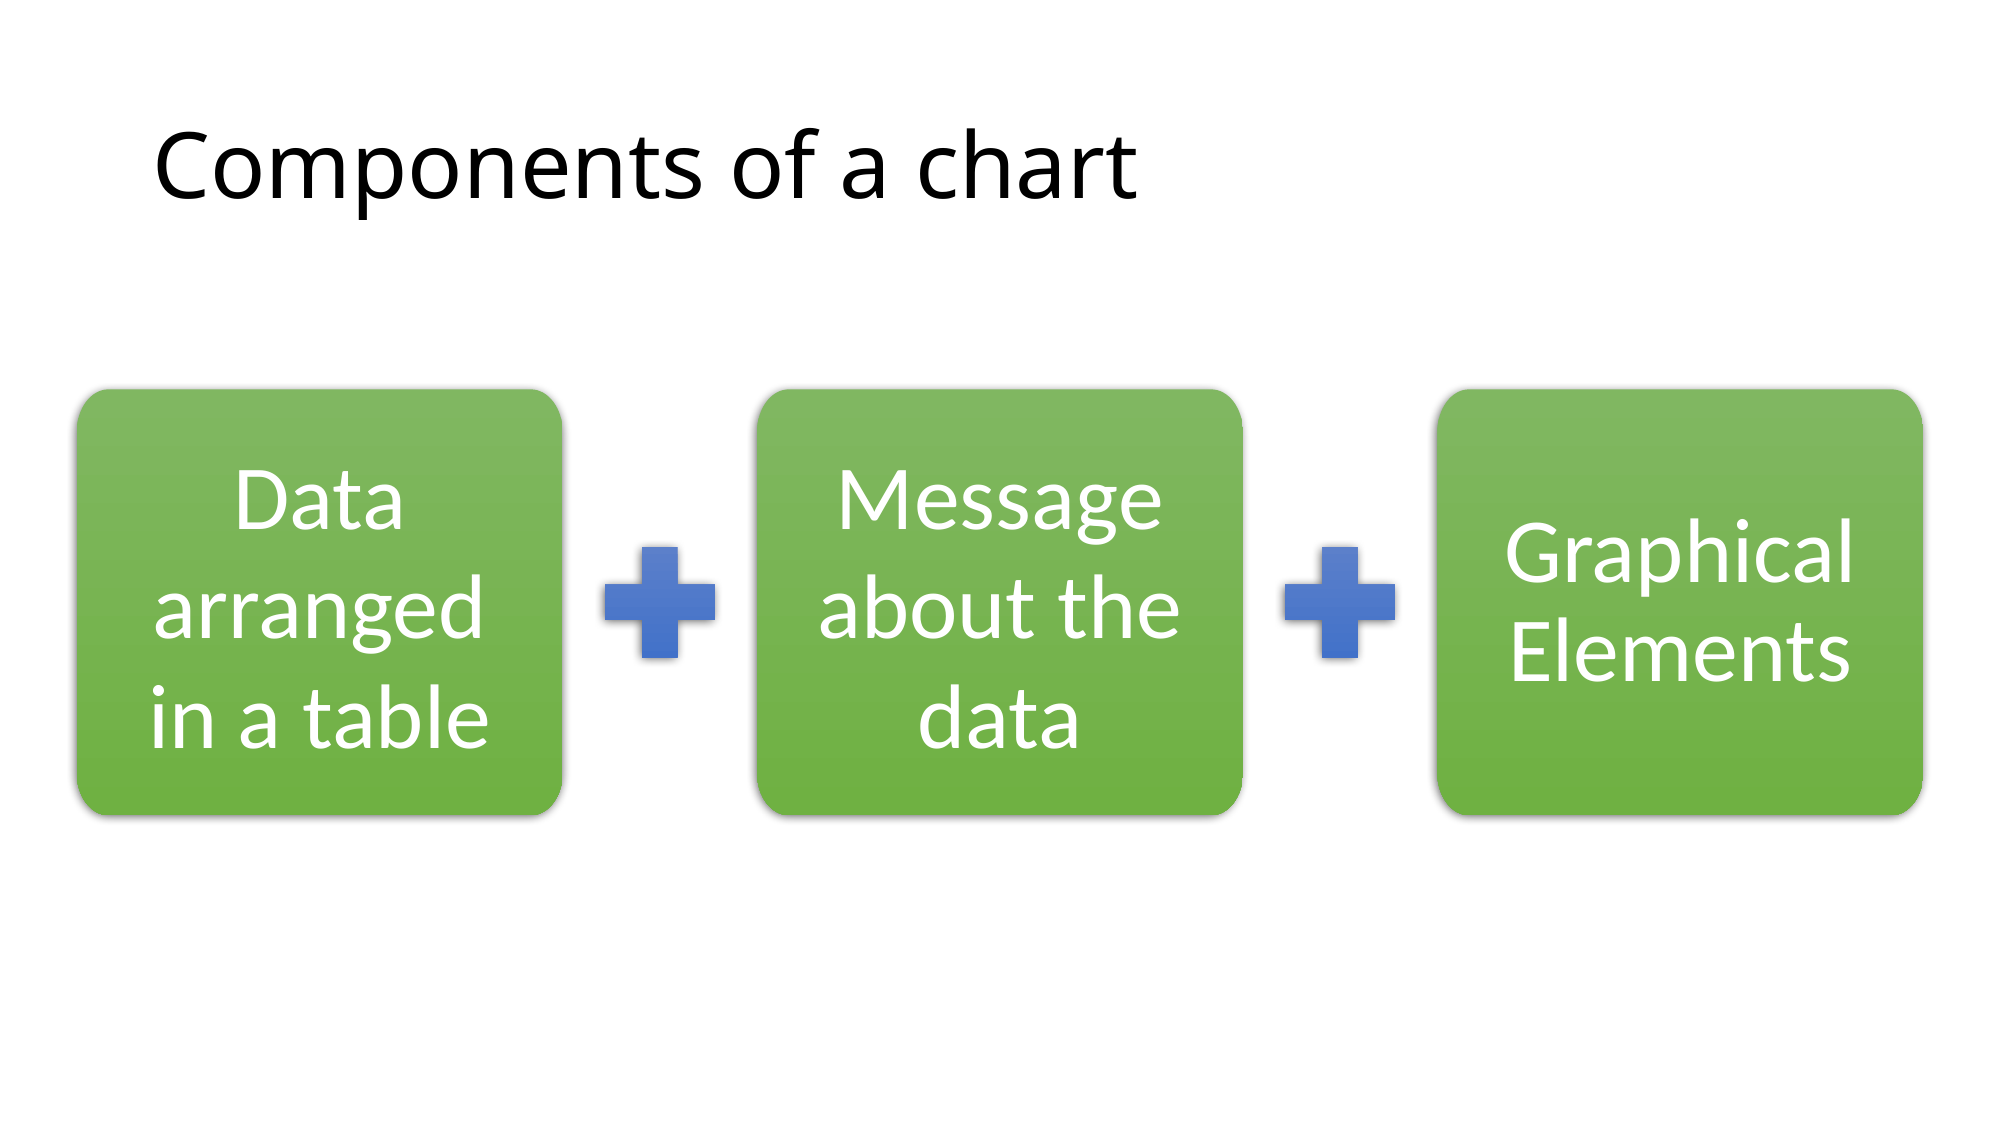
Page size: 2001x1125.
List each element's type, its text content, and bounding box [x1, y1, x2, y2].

title Components of a chart [137, 59, 1863, 278]
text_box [76, 389, 1924, 816]
